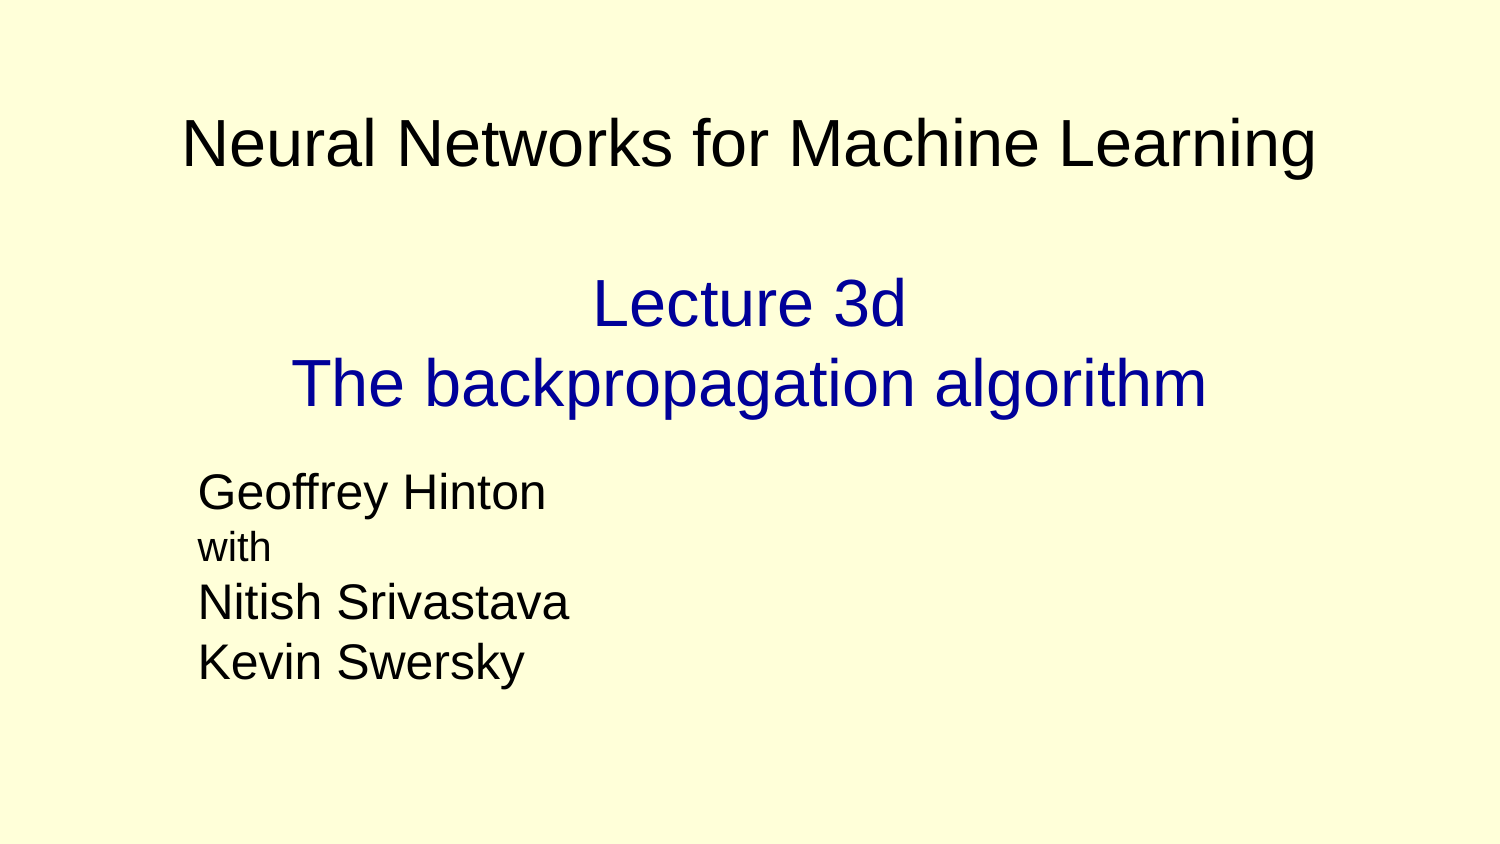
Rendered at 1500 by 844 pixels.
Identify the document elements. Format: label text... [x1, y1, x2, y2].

title Neural Networks for Machine Learning Lecture 3d The backpropagation algorithm [112, 129, 1388, 311]
text_box Geoffrey Hinton with Nitish Srivastava Kevin Swersky [183, 452, 621, 697]
subtitle [0, 395, 1500, 676]
